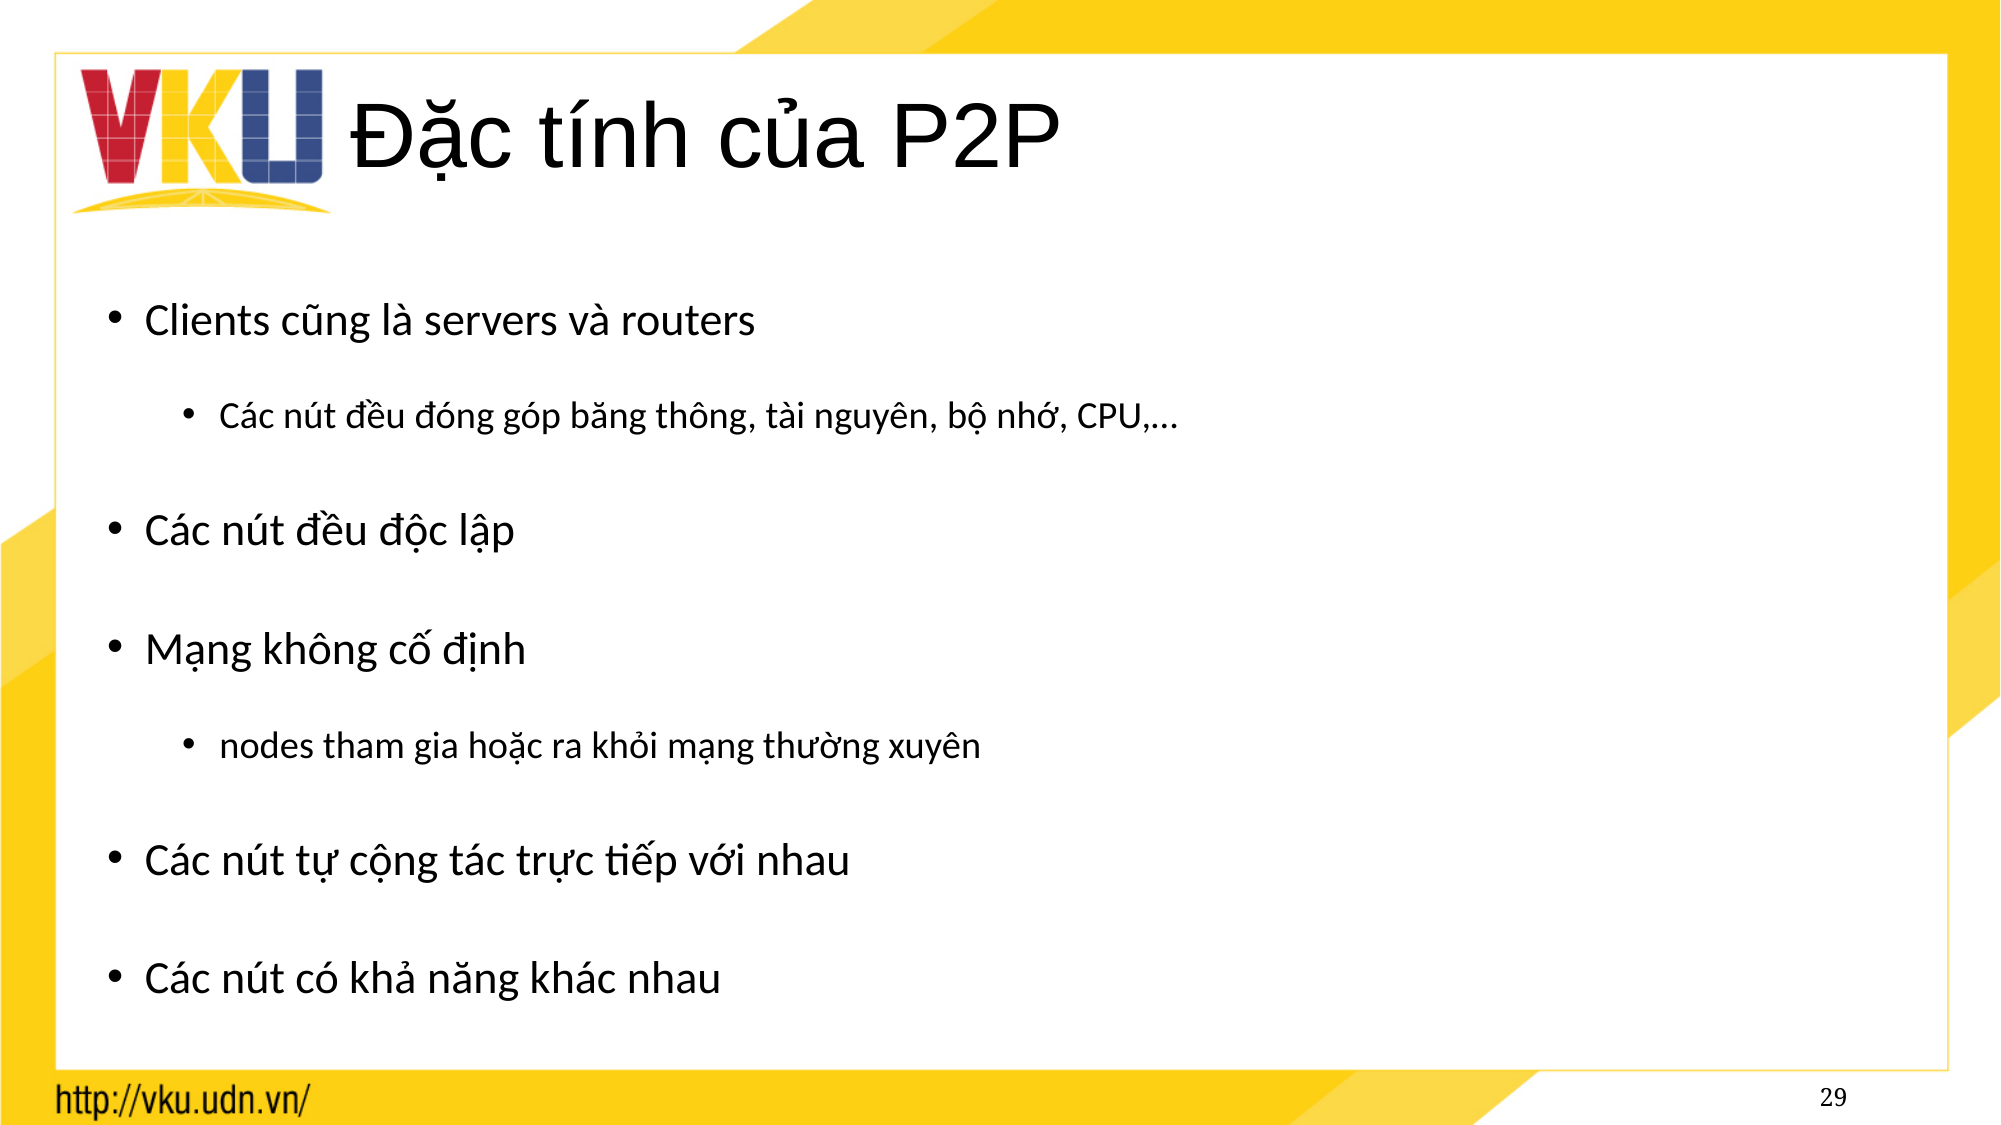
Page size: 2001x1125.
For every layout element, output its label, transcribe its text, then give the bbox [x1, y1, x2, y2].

title Đặc tính của P2P [335, 59, 1863, 216]
list Clients cũng là servers và routers Các nút đều đóng góp băng thông, tài nguyên, bộ nhớ, CPU,… Các nút đều độc lập Mạng không cố định nodes tham gia hoặc ra khỏi mạng thường xuyên Các nút tự cộng tác trực tiếp với nhau Các nút có khả năng khác nhau [92, 237, 1863, 1014]
picture [0, 0, 2001, 1125]
slide_number 29 [1412, 1071, 1863, 1125]
